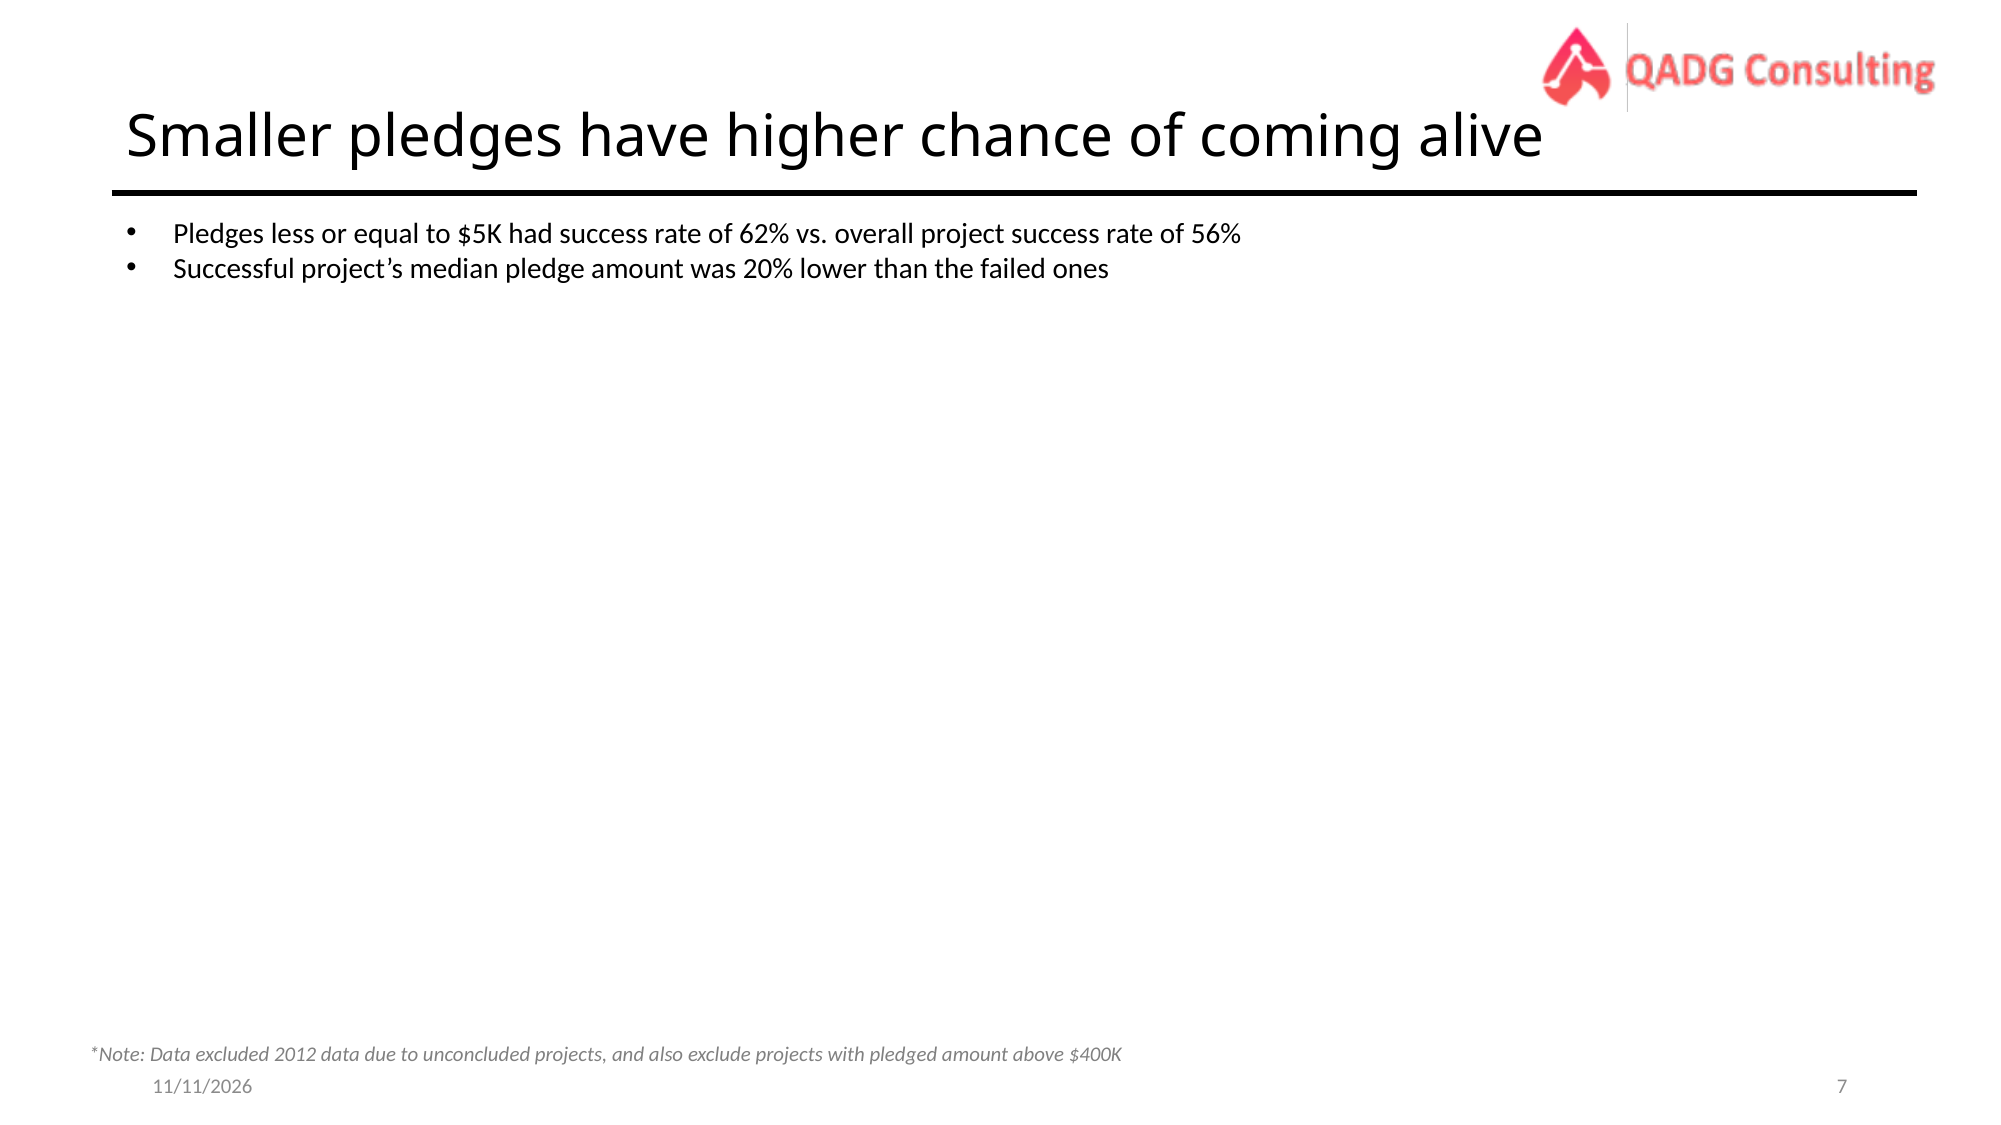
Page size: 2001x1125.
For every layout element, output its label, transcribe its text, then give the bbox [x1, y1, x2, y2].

title Smaller pledges have higher chance of coming alive [111, 89, 1918, 186]
slide_number 6 [1412, 1055, 1863, 1116]
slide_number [137, 1055, 588, 1116]
text_box *Note: Data excluded 2012 data due to unconcluded projects, and also exclude projects with pledged amount above $400K [73, 1033, 1199, 1073]
text_box Pledges less or equal to $5K had success rate of 62% vs. overall project success rate of 56% Successful project’s median pledge amount was 20% lower than the failed ones [111, 206, 1918, 292]
